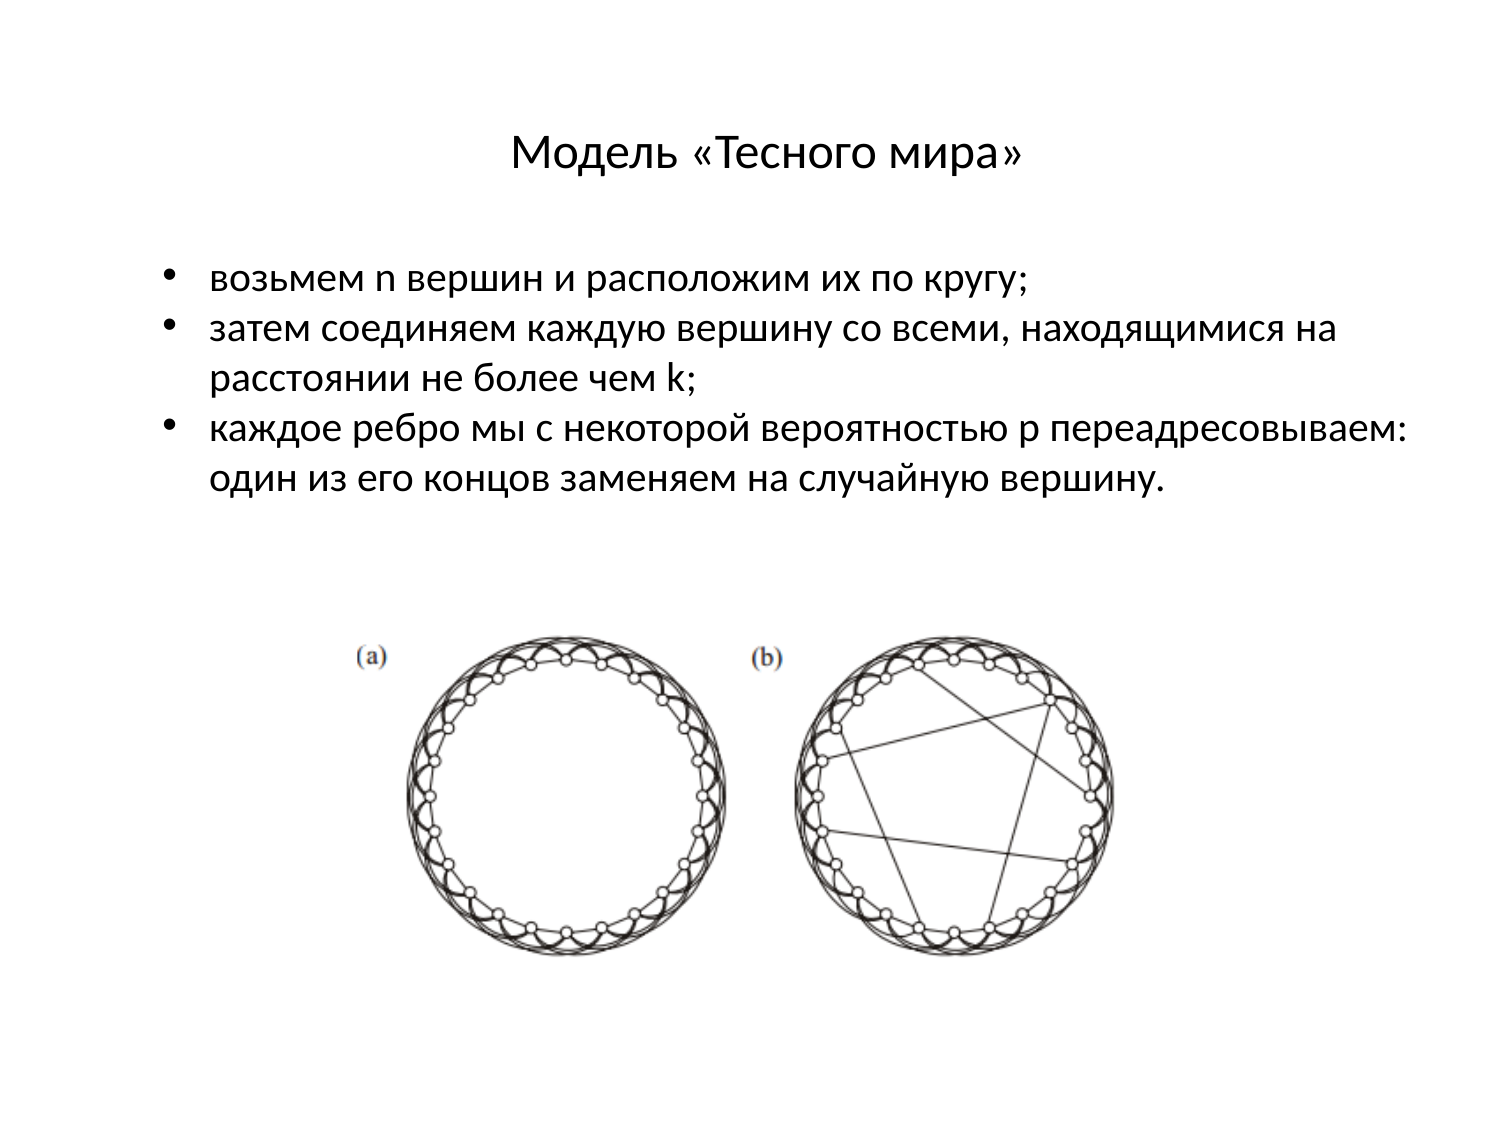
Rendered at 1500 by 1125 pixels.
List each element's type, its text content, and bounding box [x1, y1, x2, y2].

text_box возьмем n вершин и расположим их по кругу; затем соединяем каждую вершину со всеми, находящимися на расстоянии не более чем k; каждое ребро мы с некоторой вероятностью p переадресовываем: один из его концов заменяем на случайную вершину. [147, 242, 1443, 507]
text_box Модель «Тесного мира» [92, 54, 1443, 243]
picture [288, 605, 1200, 1003]
